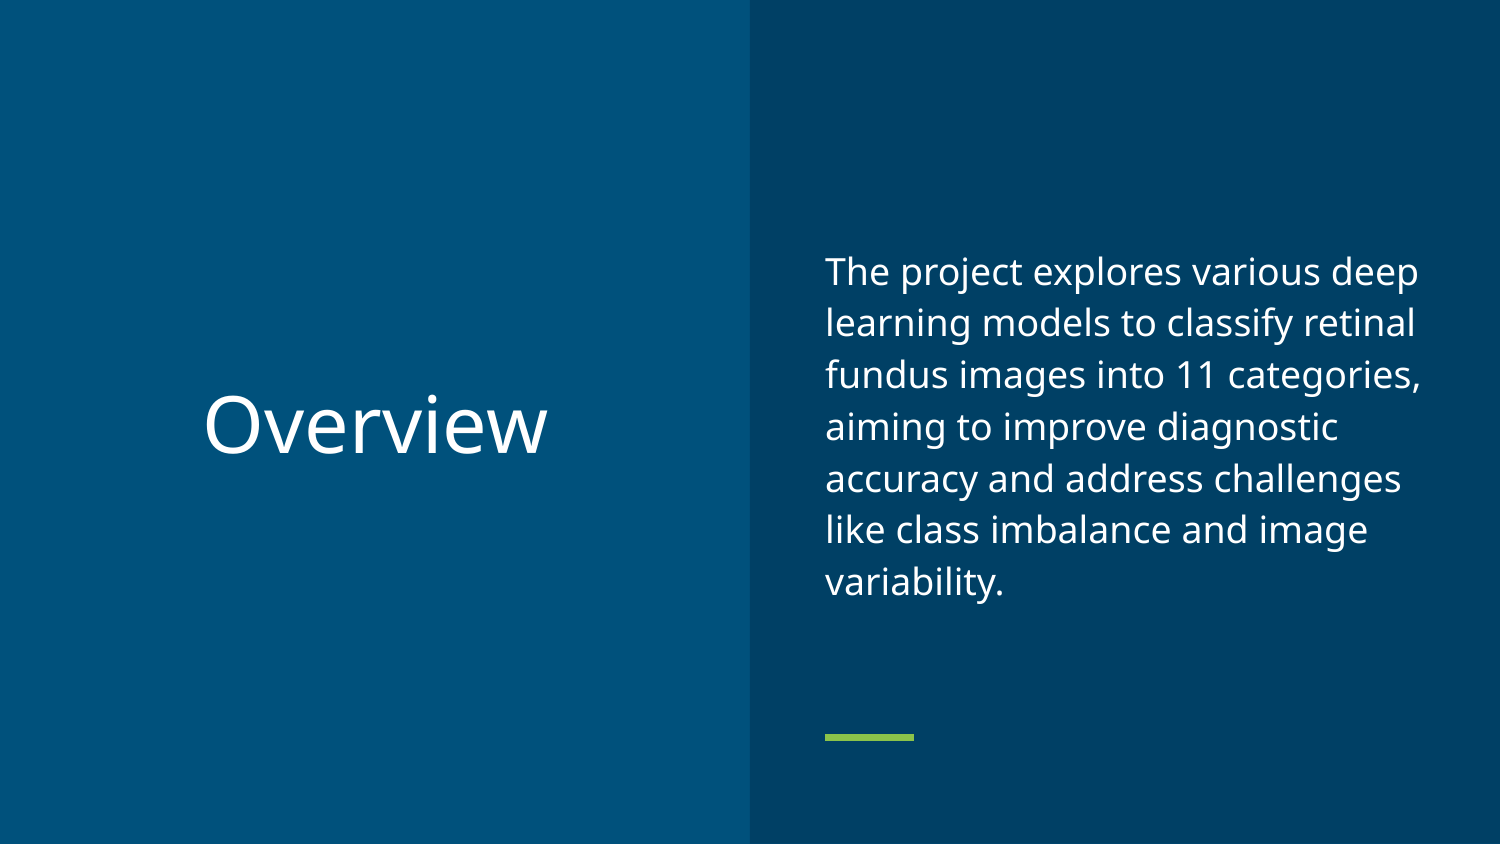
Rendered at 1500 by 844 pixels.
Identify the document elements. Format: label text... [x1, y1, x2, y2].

title Overview [43, 298, 708, 546]
list The project explores various deep learning models to classify retinal fundus images into 11 categories, aiming to improve diagnostic accuracy and address challenges like class imbalance and image variability. [810, 118, 1440, 725]
